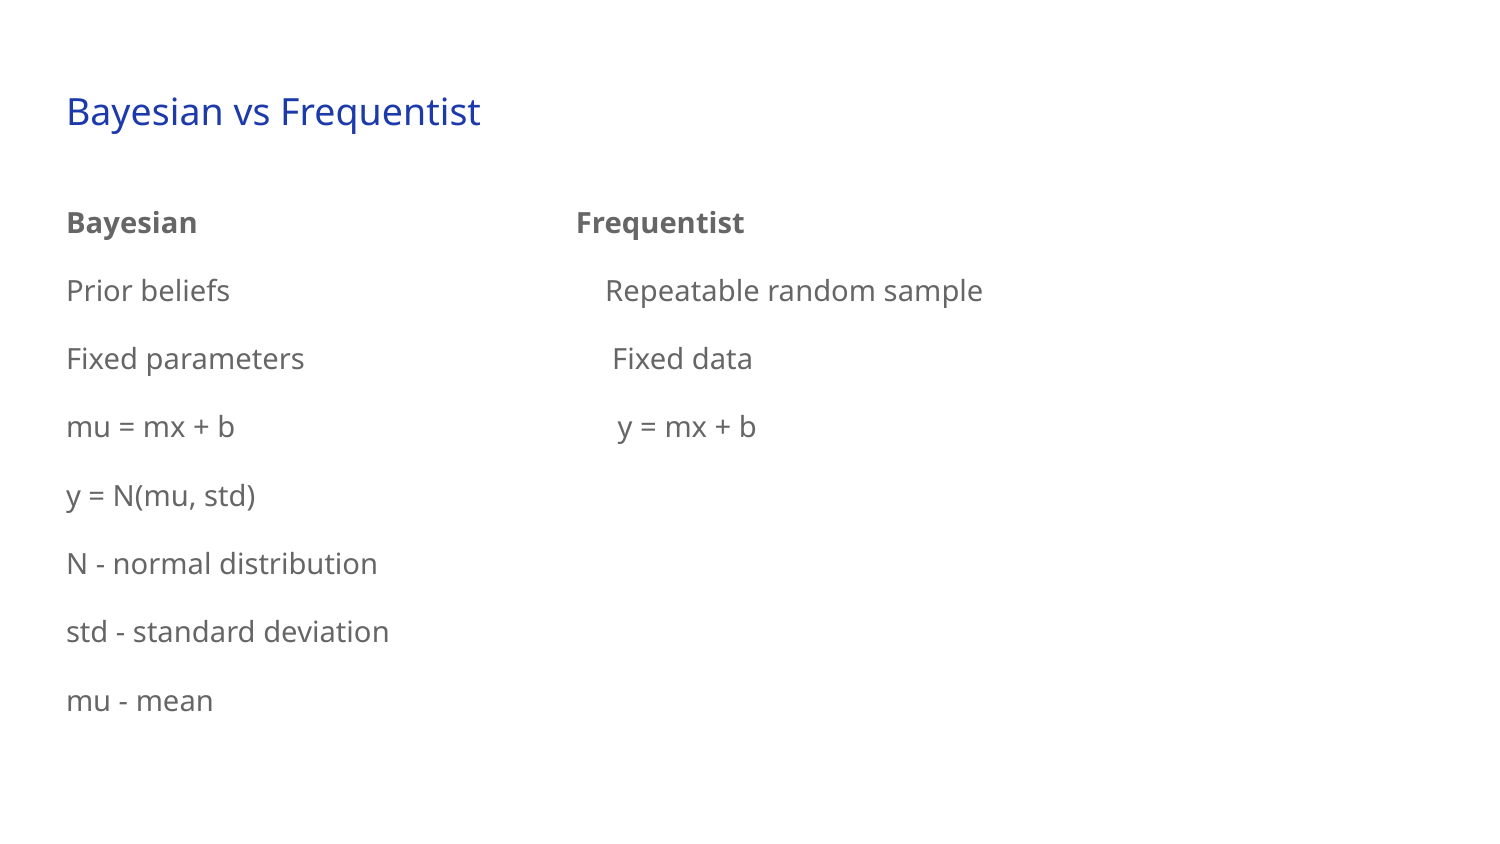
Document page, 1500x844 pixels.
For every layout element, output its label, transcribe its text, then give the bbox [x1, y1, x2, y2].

title Bayesian vs Frequentist [51, 72, 1449, 167]
list Bayesian Frequentist Prior beliefs Repeatable random sample Fixed parameters Fixed data mu = mx + b y = mx + b y = N(mu, std) N - normal distribution std - standard deviation mu - mean [51, 189, 1449, 750]
